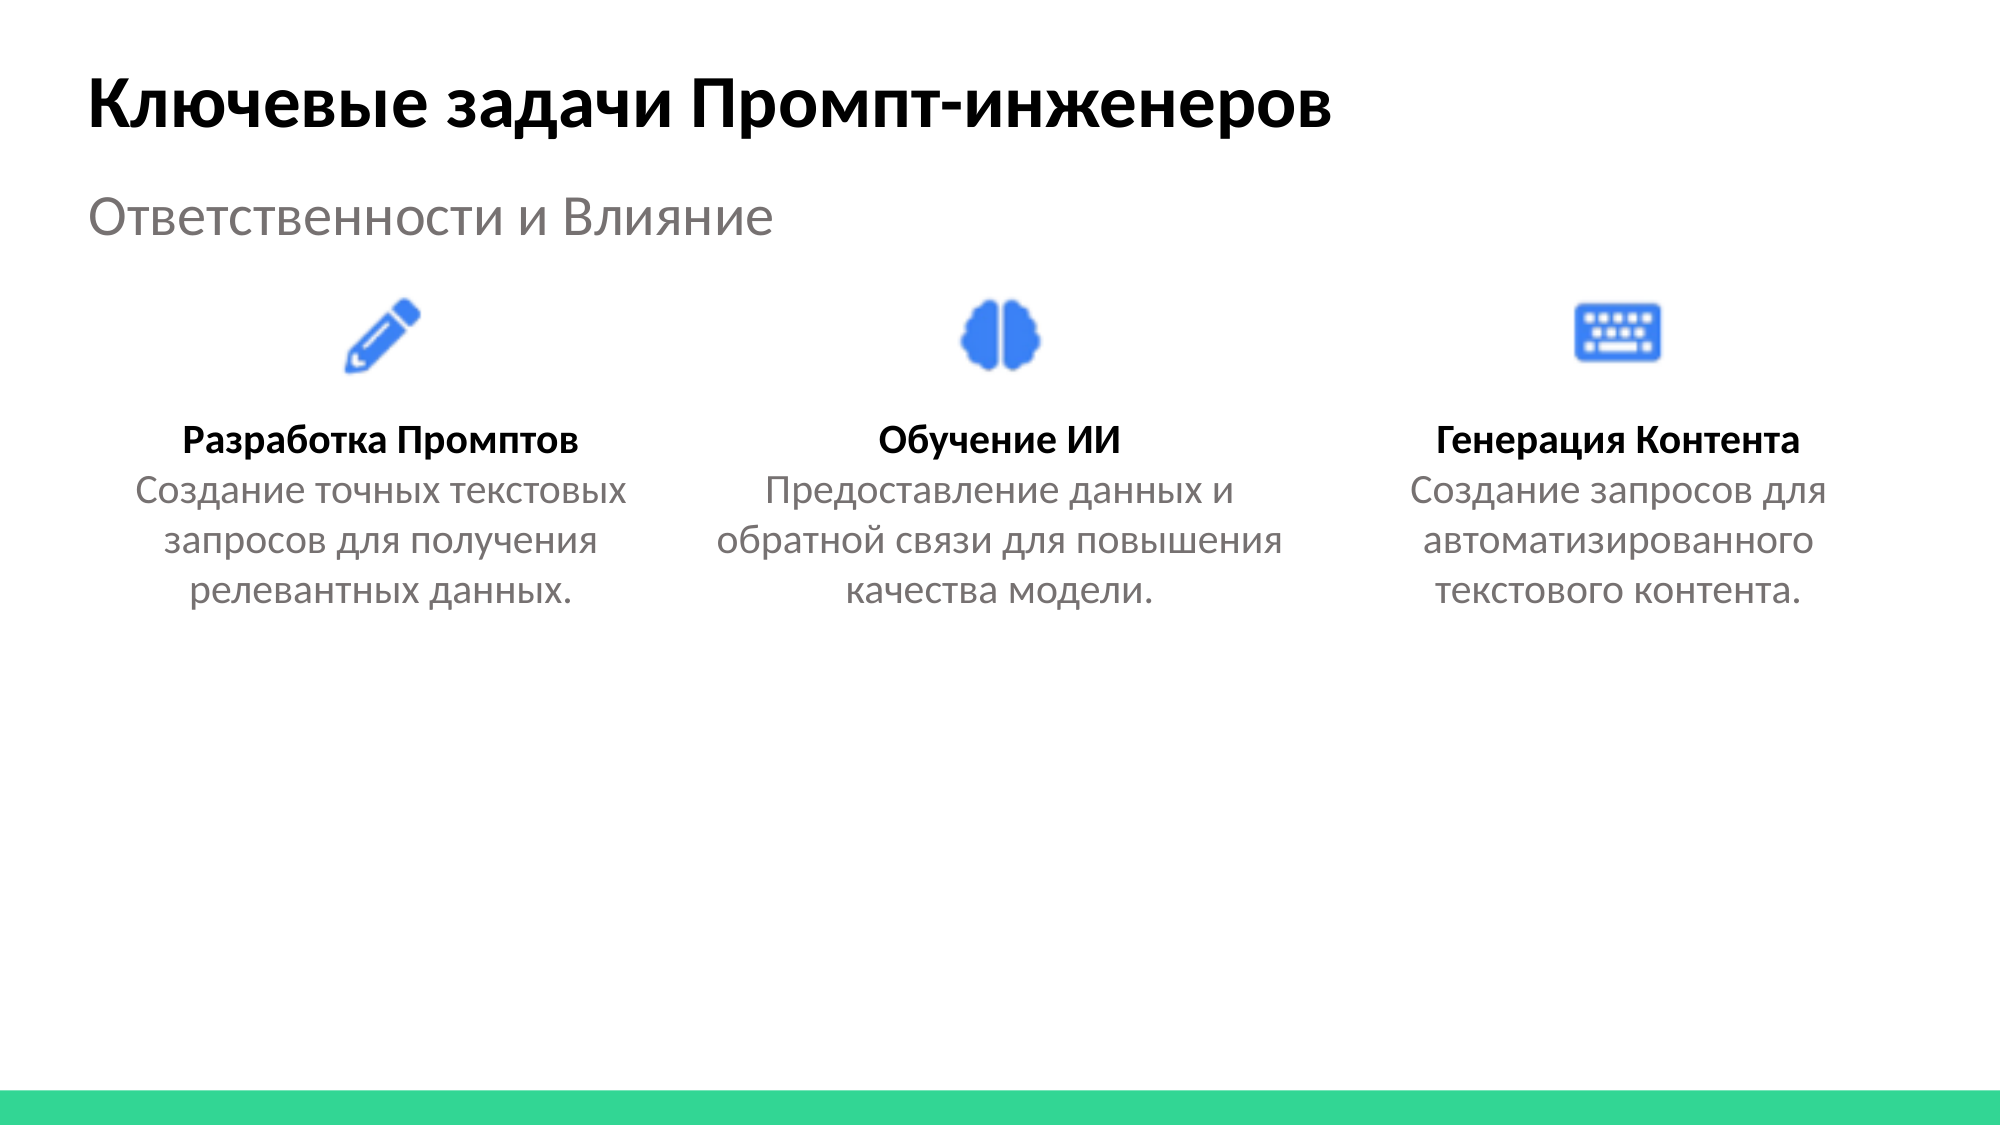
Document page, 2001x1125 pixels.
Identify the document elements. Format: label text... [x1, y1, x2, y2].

text_box Обучение ИИ Предоставление данных и обратной связи для повышения качества модели. [691, 404, 1309, 670]
text_box Генерация Контента Создание запросов для автоматизированного текстового контента. [1309, 404, 1929, 670]
text_box [0, 1089, 2000, 1125]
picture [1543, 260, 1691, 405]
text_box Разработка Промптов Создание точных текстовых запросов для получения релевантных данных. [71, 404, 691, 670]
picture [307, 270, 455, 405]
picture [926, 268, 1074, 405]
text_box Ключевые задачи Промпт-инженеров Ответственности и Влияние [0, 0, 2000, 300]
